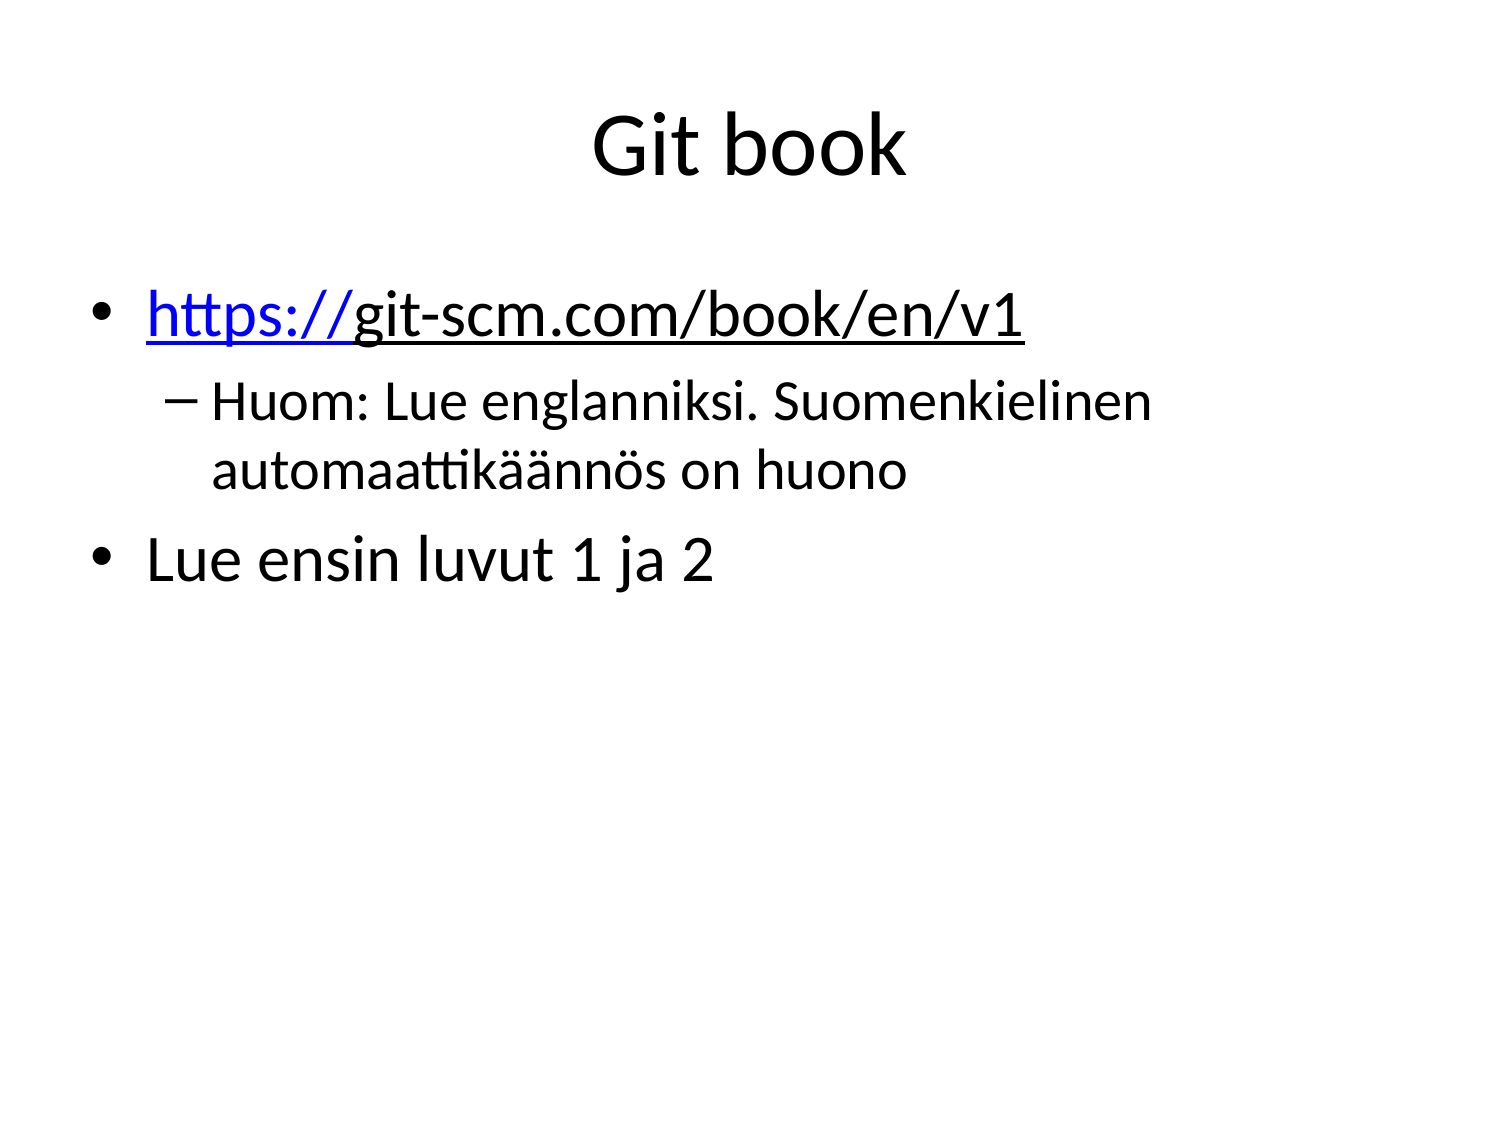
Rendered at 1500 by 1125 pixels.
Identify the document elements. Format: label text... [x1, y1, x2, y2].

title Git book [75, 45, 1425, 233]
list https://git-scm.com/book/en/v1 Huom: Lue englanniksi. Suomenkielinen automaattikäännös on huono Lue ensin luvut 1 ja 2 [75, 262, 1425, 1005]
